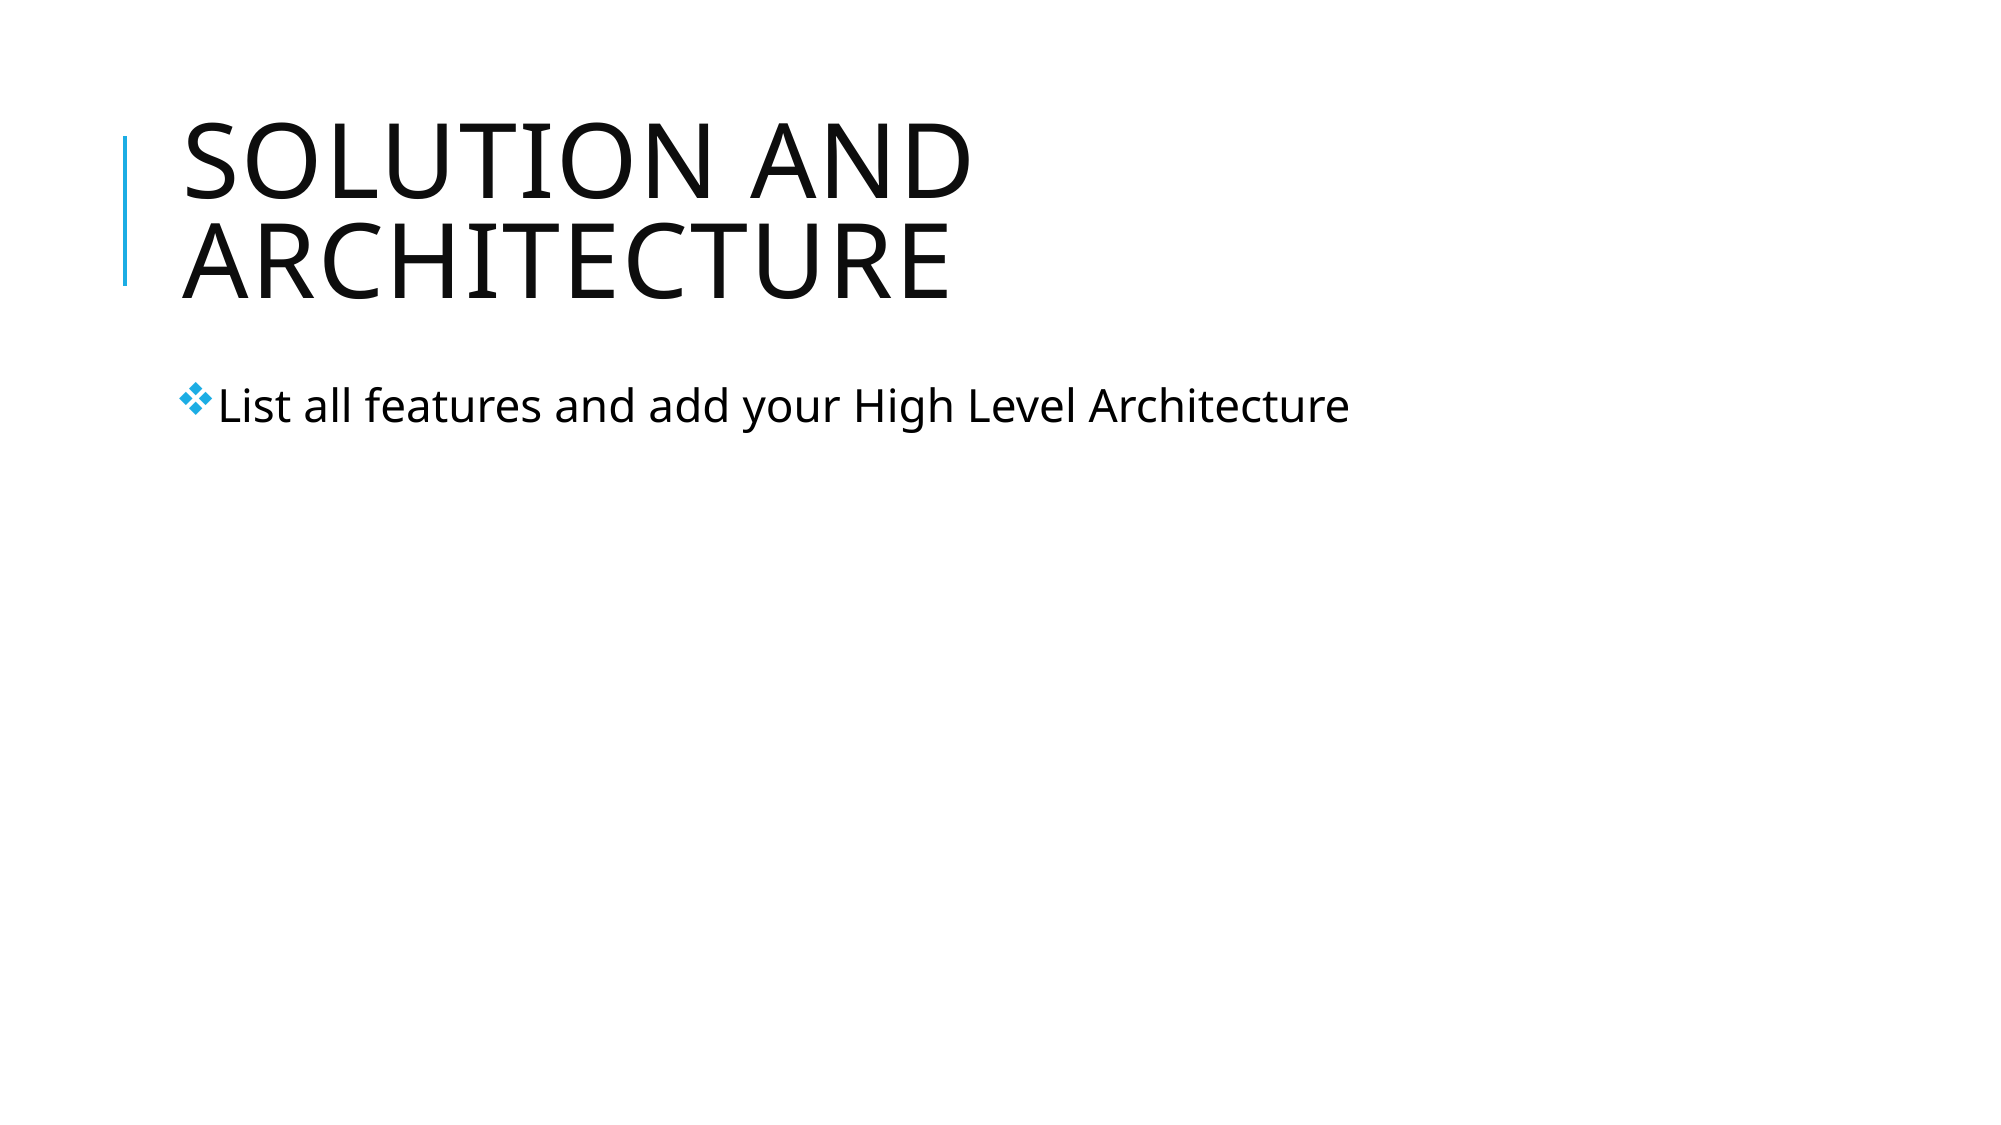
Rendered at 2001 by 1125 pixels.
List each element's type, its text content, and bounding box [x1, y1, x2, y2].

list List all features and add your High Level Architecture [168, 375, 1763, 1035]
title SOLUTION and ARCHITECTURE [168, 96, 1763, 342]
